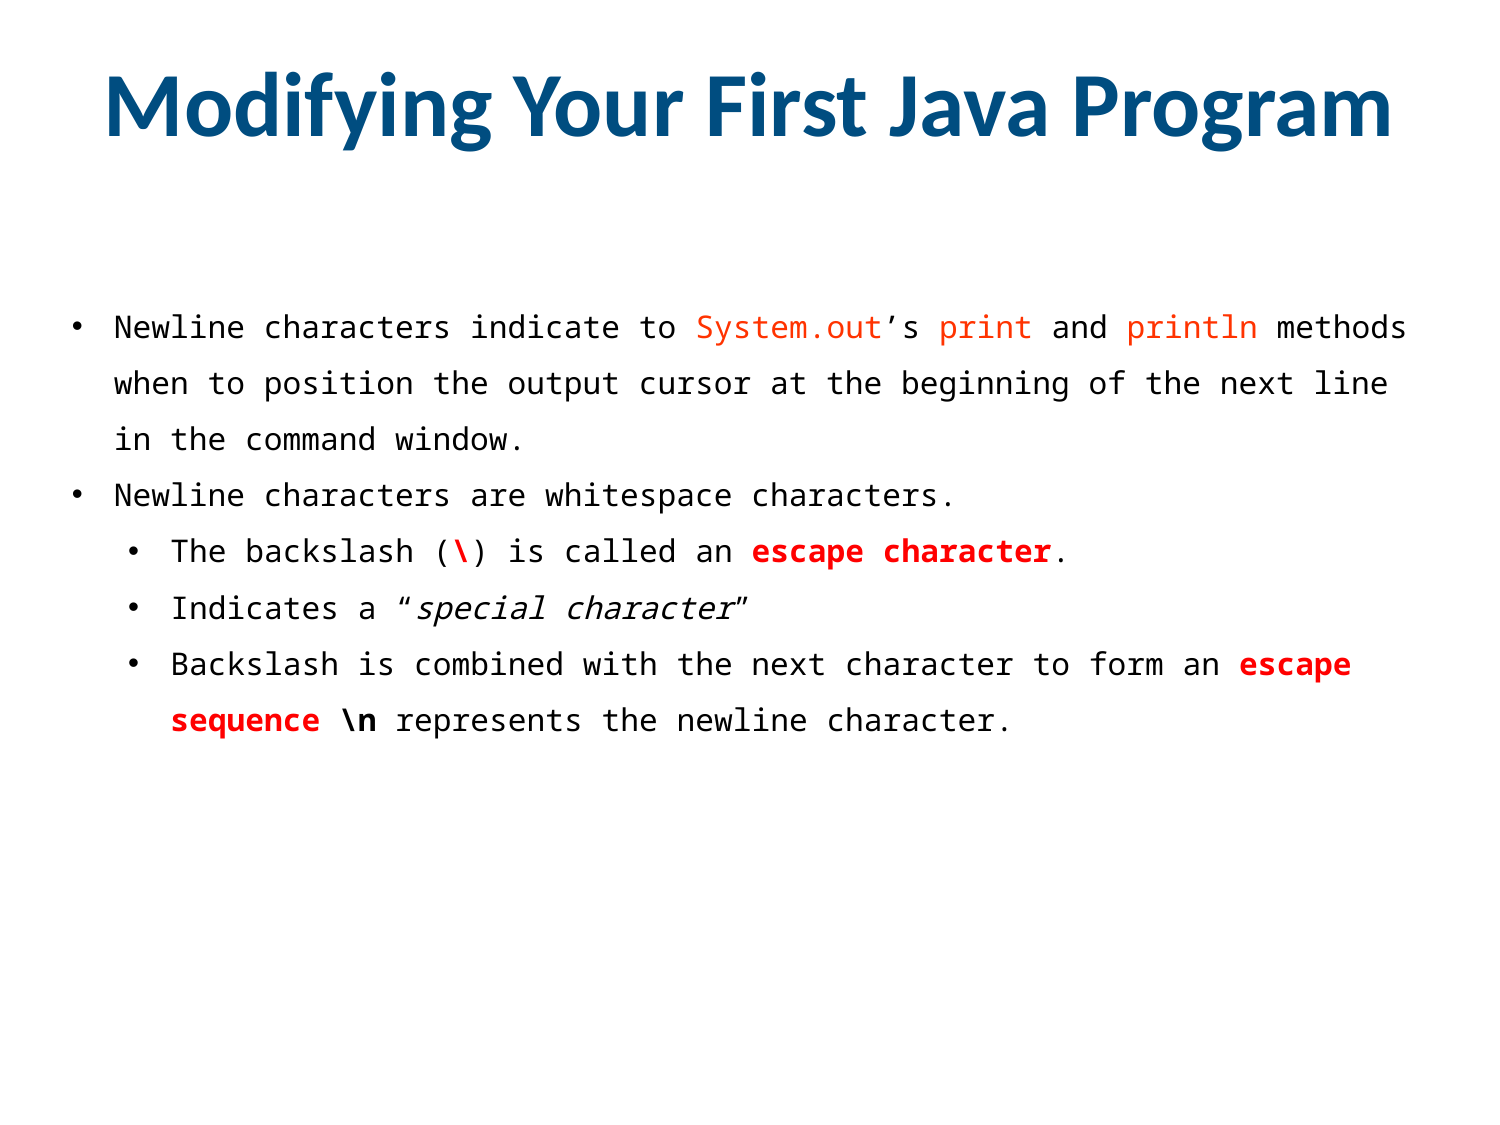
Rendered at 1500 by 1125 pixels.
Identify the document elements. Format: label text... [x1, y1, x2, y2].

title Modifying Your First Java Program [75, 24, 1425, 175]
text_box Newline characters indicate to System.out’s print and println methods when to position the output cursor at the beginning of the next line in the command window. Newline characters are whitespace characters. The backslash (\) is called an escape character. Indicates a “special character” Backslash is combined with the next character to form an escape sequence \n represents the newline character. [57, 280, 1454, 745]
